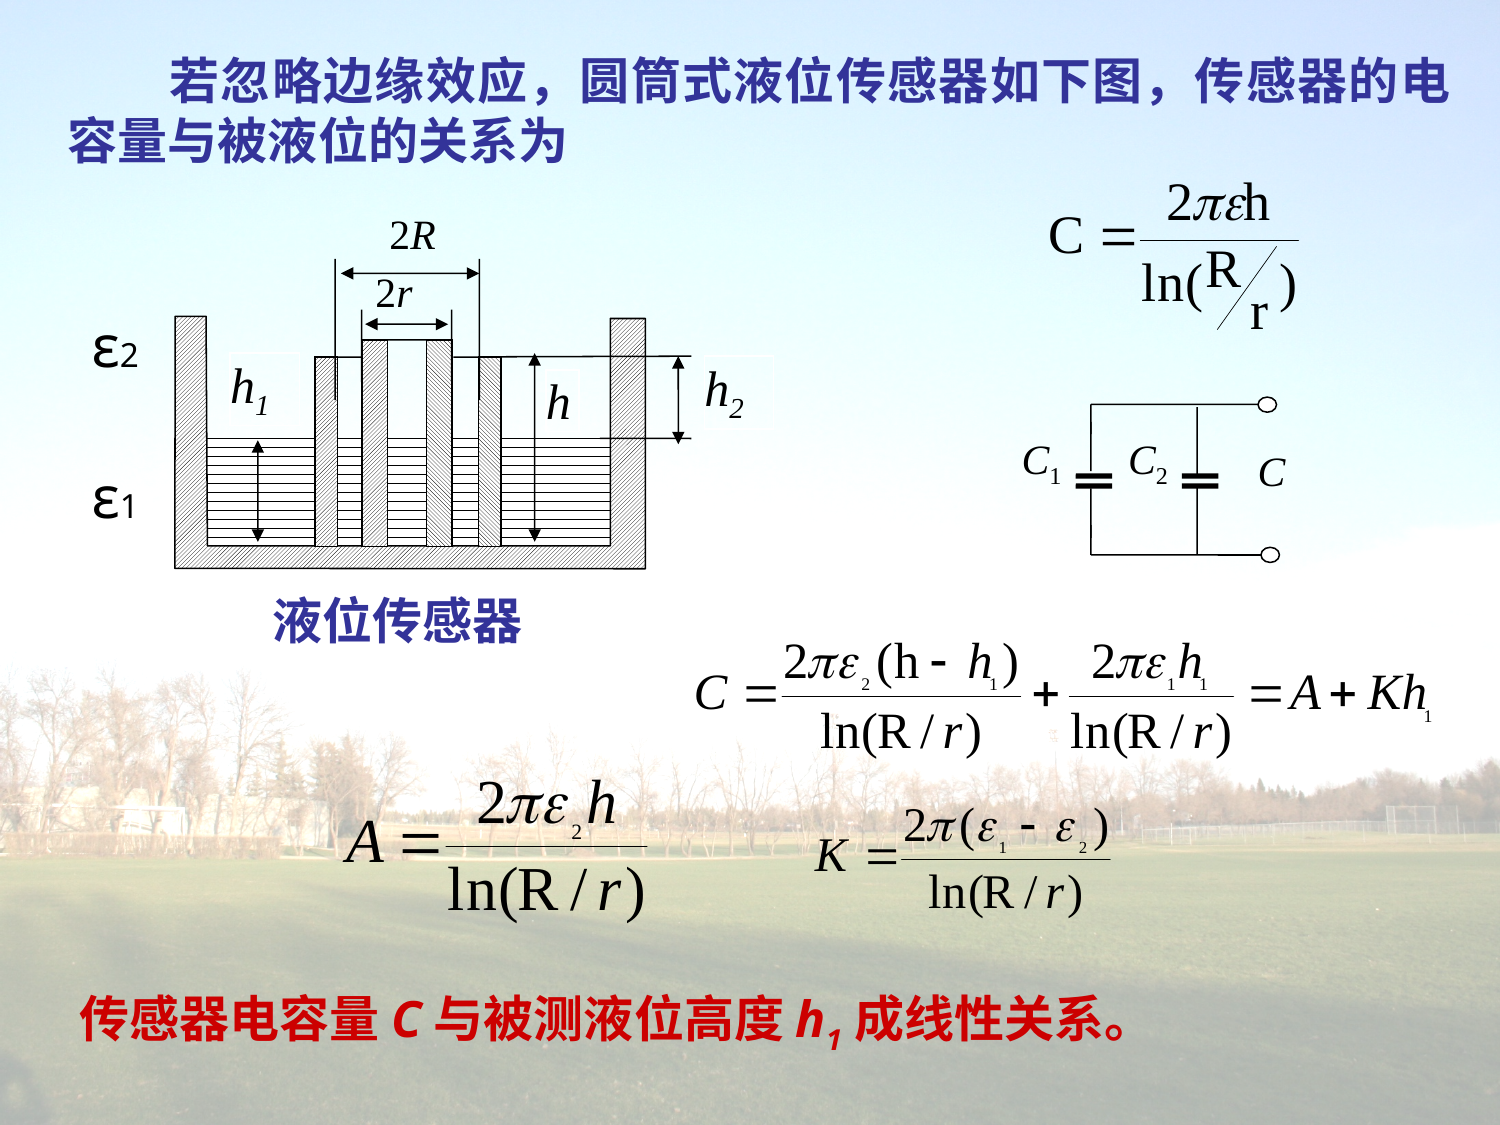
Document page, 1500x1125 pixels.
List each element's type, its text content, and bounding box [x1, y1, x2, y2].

text_box 若忽略边缘效应，圆筒式液位传感器如下图，传感器的电容量与被液位的关系为 [53, 42, 1466, 178]
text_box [690, 633, 1436, 766]
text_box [1045, 172, 1306, 336]
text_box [76, 208, 774, 652]
text_box 传感器电容量C与被测液位高度h1成线性关系。 [79, 987, 1282, 1063]
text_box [1021, 397, 1351, 563]
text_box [809, 798, 1117, 925]
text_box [336, 768, 656, 931]
